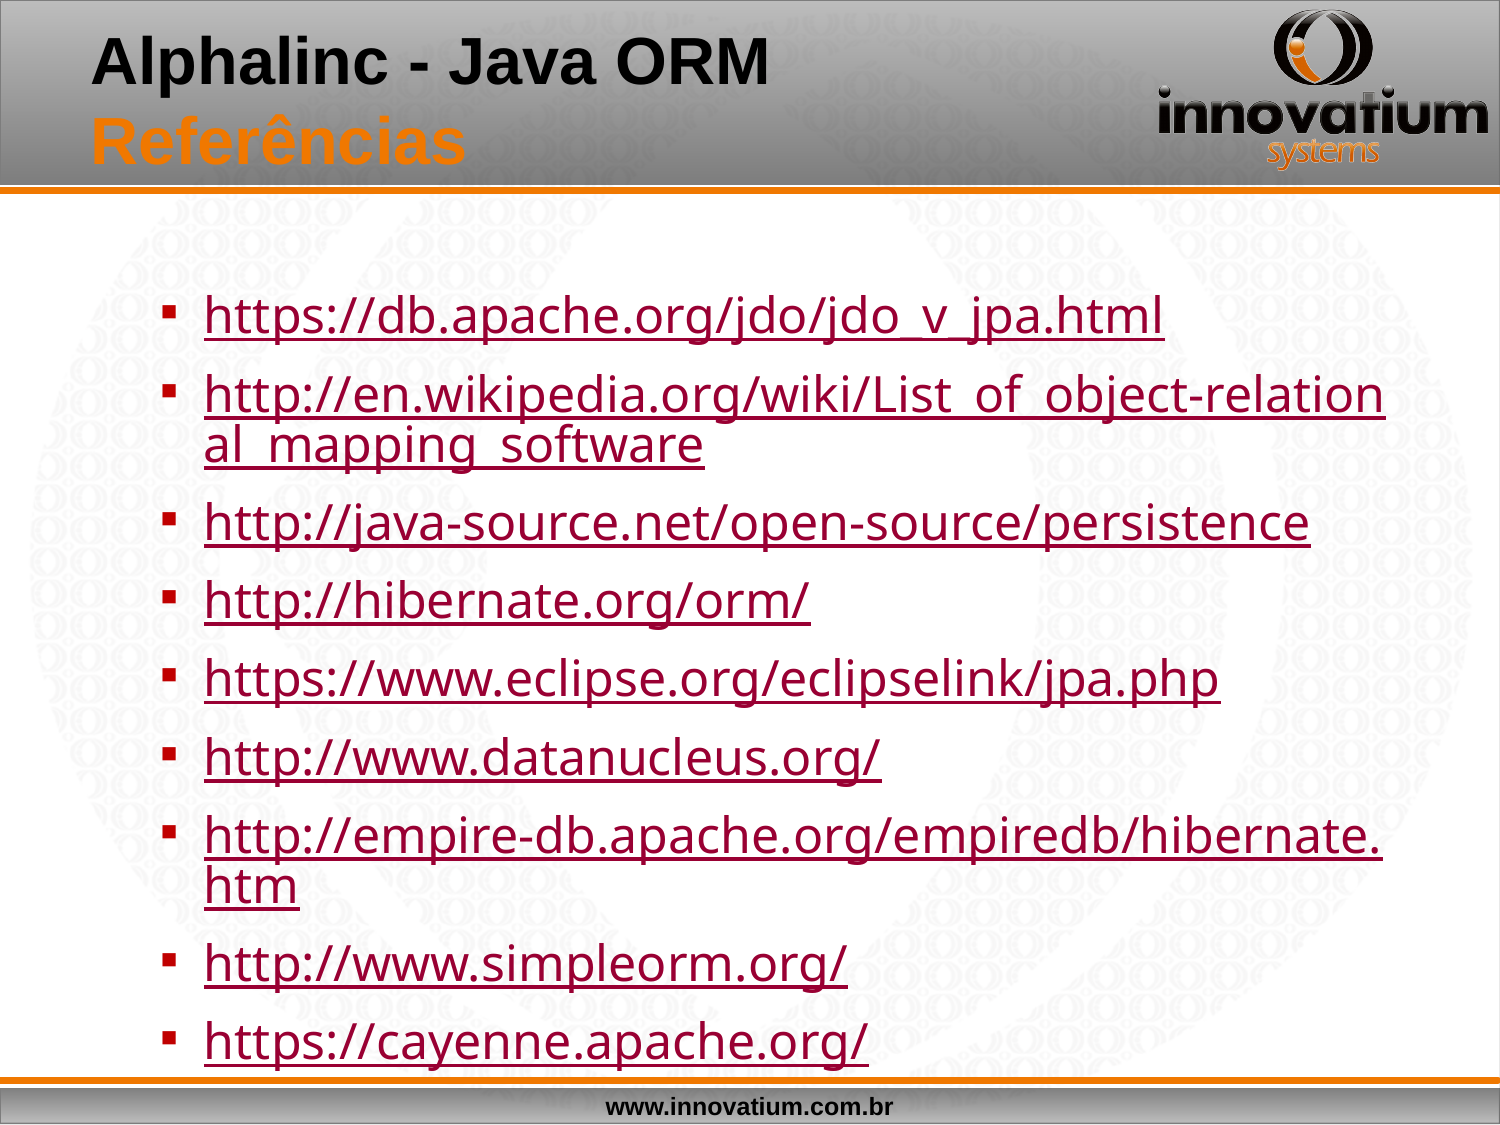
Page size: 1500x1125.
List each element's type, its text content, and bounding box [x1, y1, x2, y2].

picture [1425, 3, 1496, 177]
list https://db.apache.org/jdo/jdo_v_jpa.html http://en.wikipedia.org/wiki/List_of_object-relational_mapping_software http://java-source.net/open-source/persistence http://hibernate.org/orm/ https://www.eclipse.org/eclipselink/jpa.php http://www.datanucleus.org/ http://empire-db.apache.org/empiredb/hibernate.htm http://www.simpleorm.org/ https://cayenne.apache.org/ [75, 216, 1425, 1047]
title Alphalinc - Java ORM Referências [75, 0, 1425, 201]
